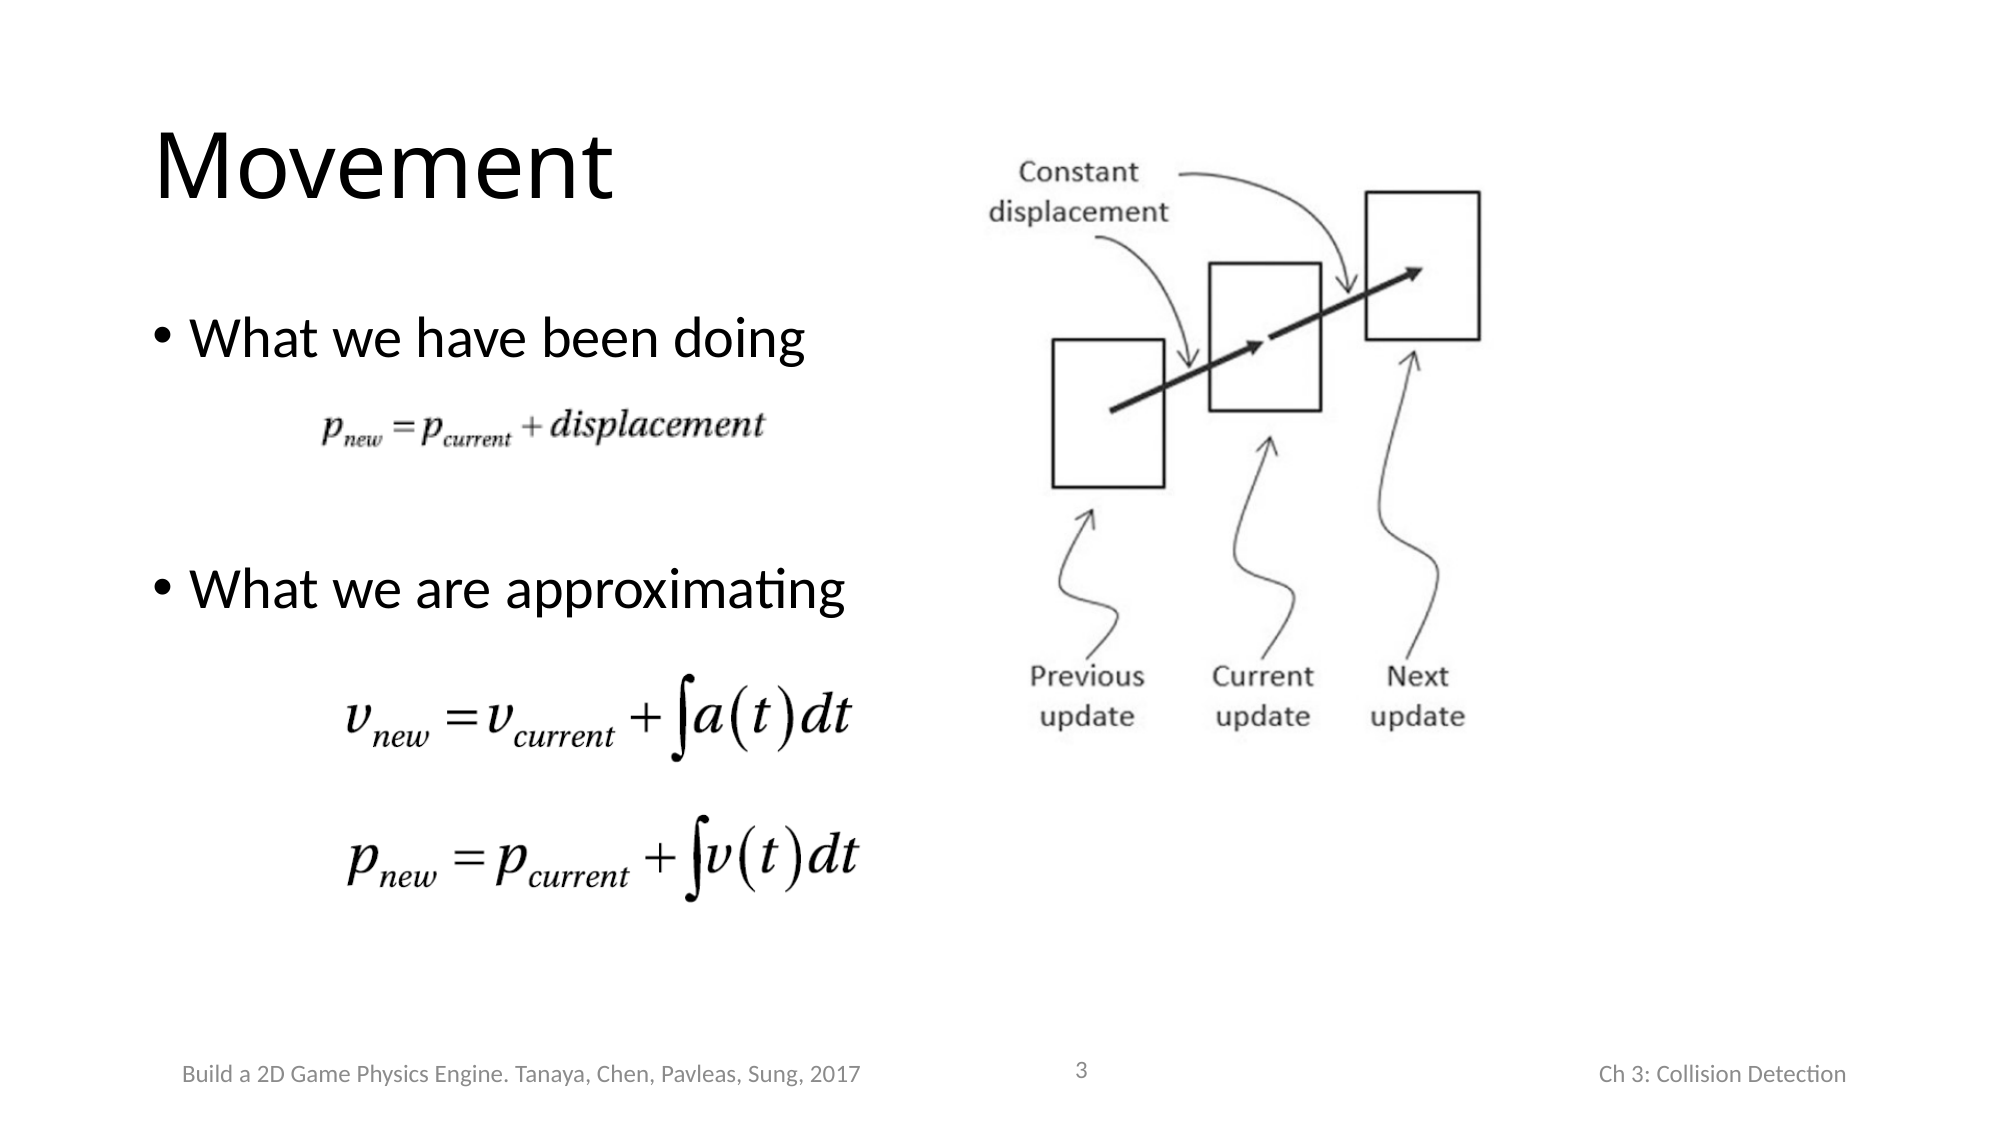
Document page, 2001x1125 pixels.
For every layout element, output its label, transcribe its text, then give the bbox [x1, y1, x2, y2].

picture [301, 389, 810, 470]
title Movement [137, 59, 1863, 278]
list What we have been doing What we are approximating [137, 299, 1863, 1014]
picture [301, 652, 920, 931]
picture [973, 141, 1499, 754]
